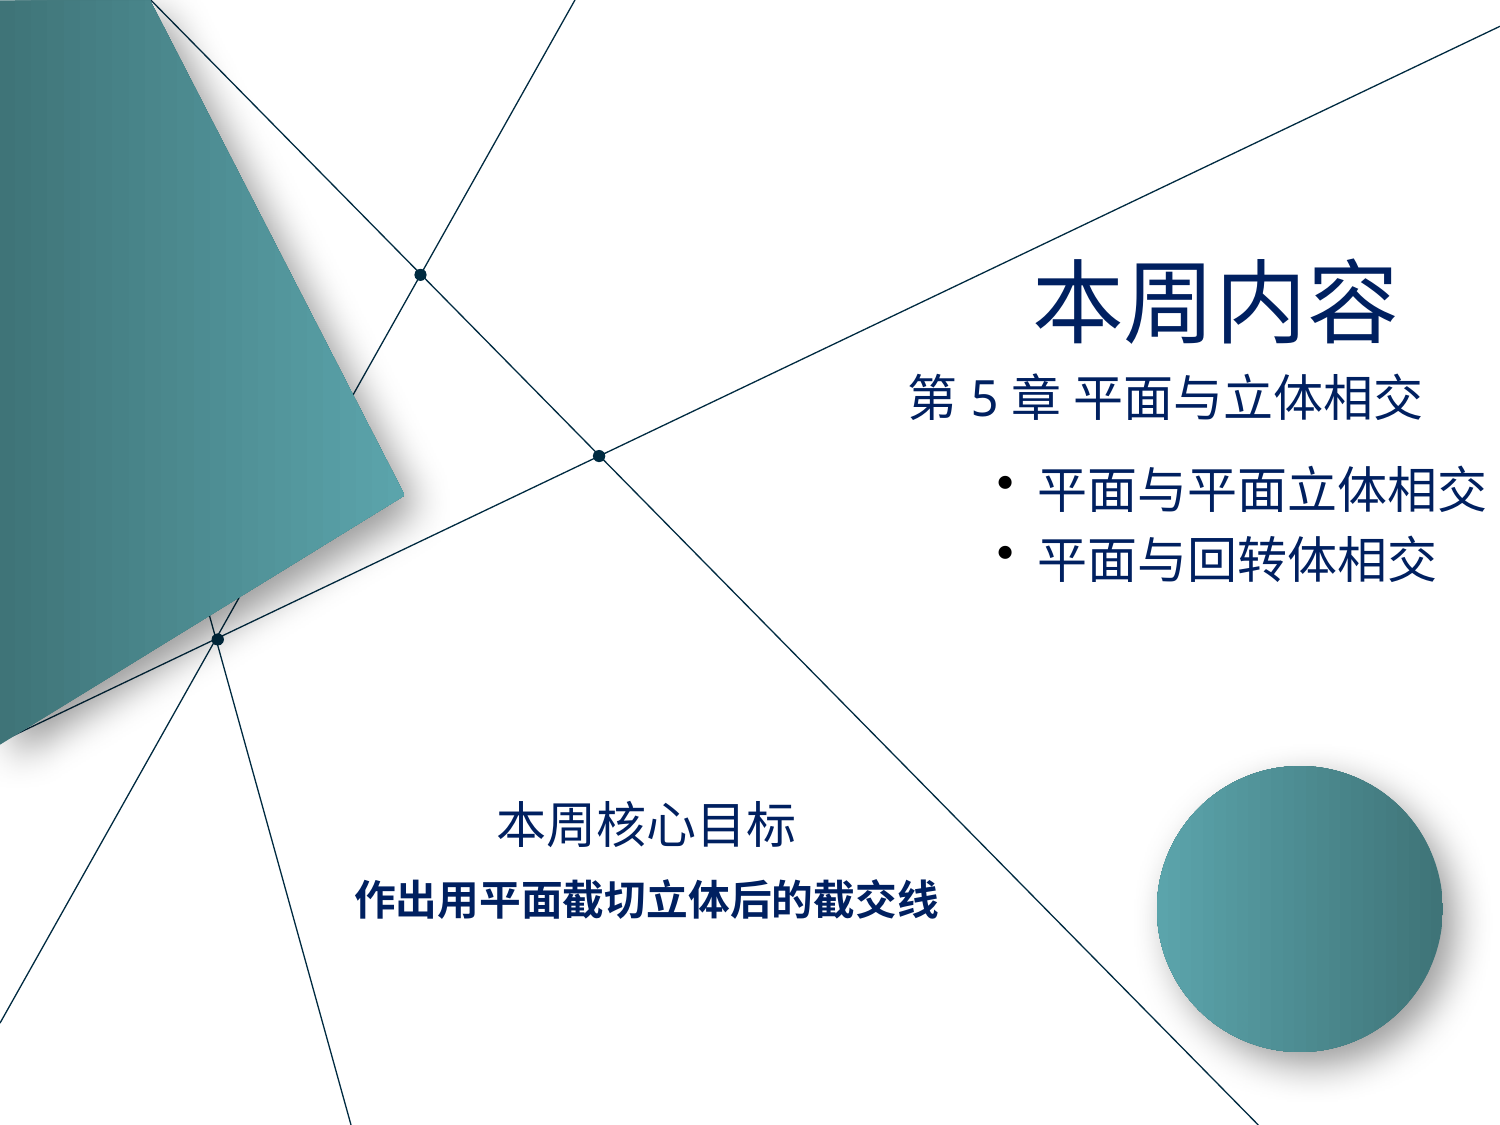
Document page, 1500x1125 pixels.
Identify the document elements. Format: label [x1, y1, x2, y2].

text_box [0, 0, 1500, 1125]
